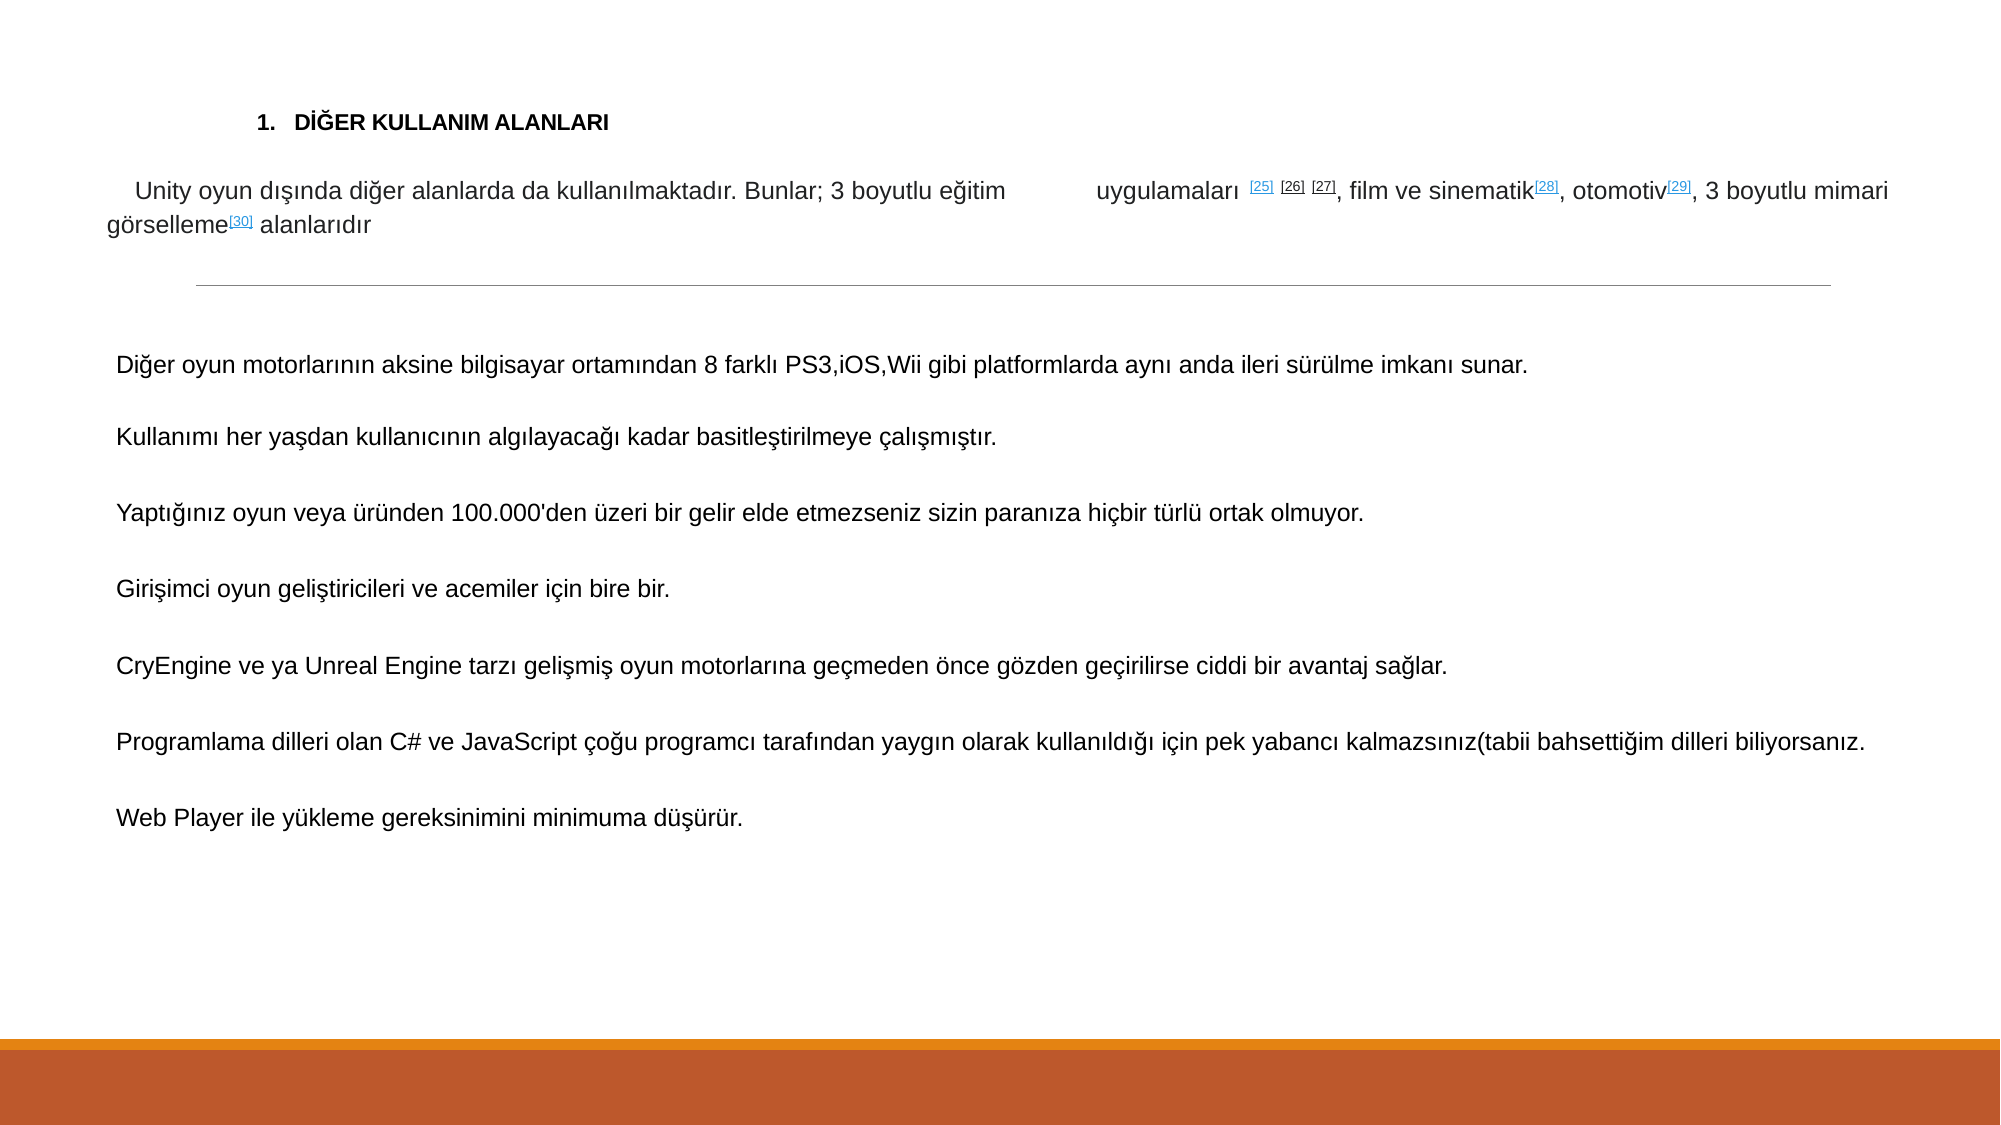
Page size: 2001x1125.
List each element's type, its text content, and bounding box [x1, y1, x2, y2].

text_box DİĞER KULLANIM ALANLARI Unity oyun dışında diğer alanlarda da kullanılmaktadır. Bunlar; 3 boyutlu eğitim uygulamaları [25] [26] [27], film ve sinematik[28], otomotiv[29], 3 boyutlu mimari görselleme[30] alanlarıdır Diğer oyun motorlarının aksine bilgisayar ortamından 8 farklı PS3,iOS,Wii gibi platformlarda aynı anda ileri sürülme imkanı sunar. Kullanımı her yaşdan kullanıcının algılayacağı kadar basitleştirilmeye çalışmıştır. Yaptığınız oyun veya üründen 100.000'den üzeri bir gelir elde etmezseniz sizin paranıza hiçbir türlü ortak olmuyor. Girişimci oyun geliştiricileri ve acemiler için bire bir. CryEngine ve ya Unreal Engine tarzı gelişmiş oyun motorlarına geçmeden önce gözden geçirilirse ciddi bir avantaj sağlar. Programlama dilleri olan C# ve JavaScript çoğu programcı tarafından yaygın olarak kullanıldığı için pek yabancı kalmazsınız(tabii bahsettiğim dilleri biliyorsanız. Web Player ile yükleme gereksinimini minimuma düşürür. [92, 100, 1908, 840]
